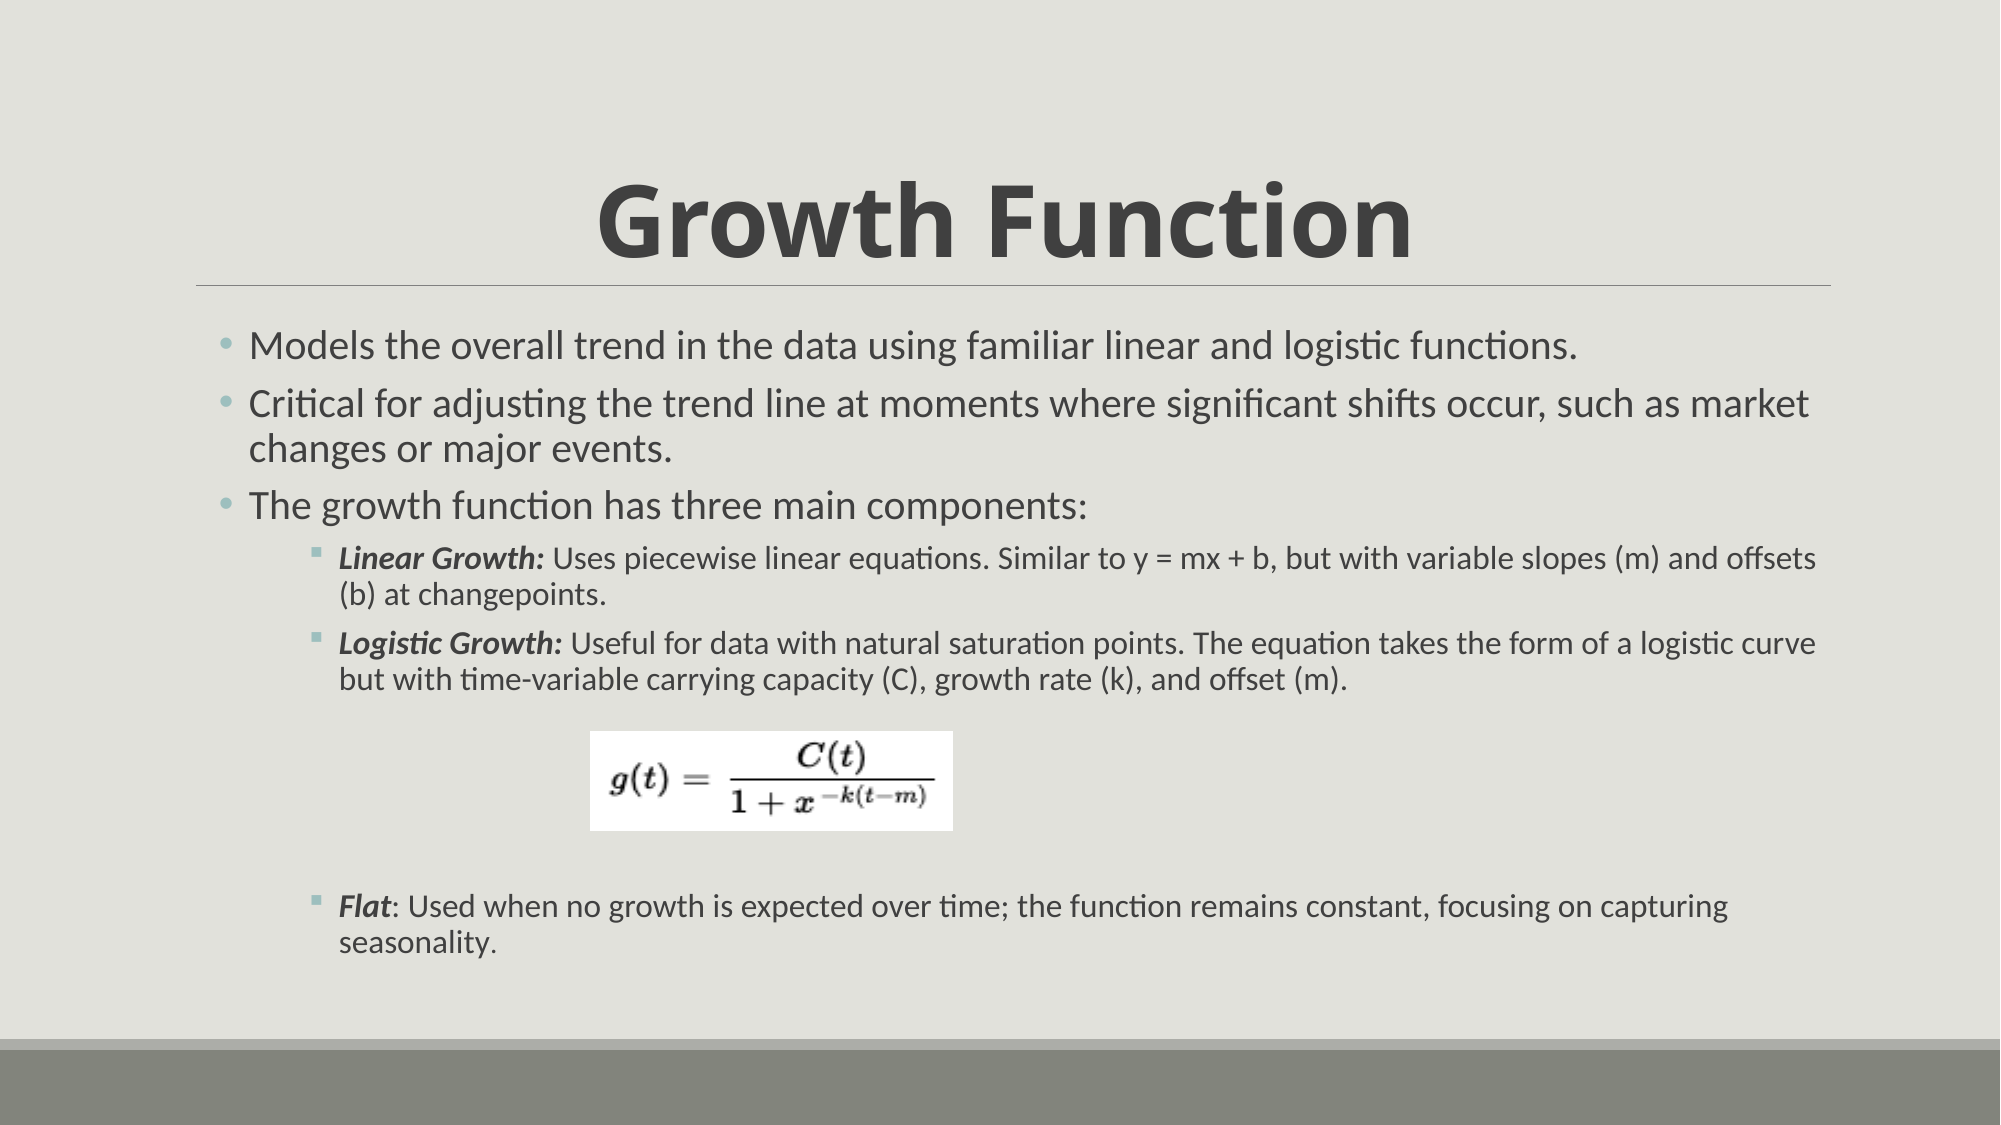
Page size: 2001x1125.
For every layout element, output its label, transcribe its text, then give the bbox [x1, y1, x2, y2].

title Growth Function [180, 47, 1830, 285]
picture [589, 731, 954, 832]
list Models the overall trend in the data using familiar linear and logistic functions. Critical for adjusting the trend line at moments where significant shifts occur, such as market changes or major events. The growth function has three main components: Linear Growth: Uses piecewise linear equations. Similar to y = mx + b, but with variable slopes (m) and offsets (b) at changepoints. Logistic Growth: Useful for data with natural saturation points. The equation takes the form of a logistic curve but with time-variable carrying capacity (C), growth rate (k), and offset (m). Flat: Used when no growth is expected over time; the function remains constant, focusing on capturing seasonality. [185, 316, 1836, 976]
